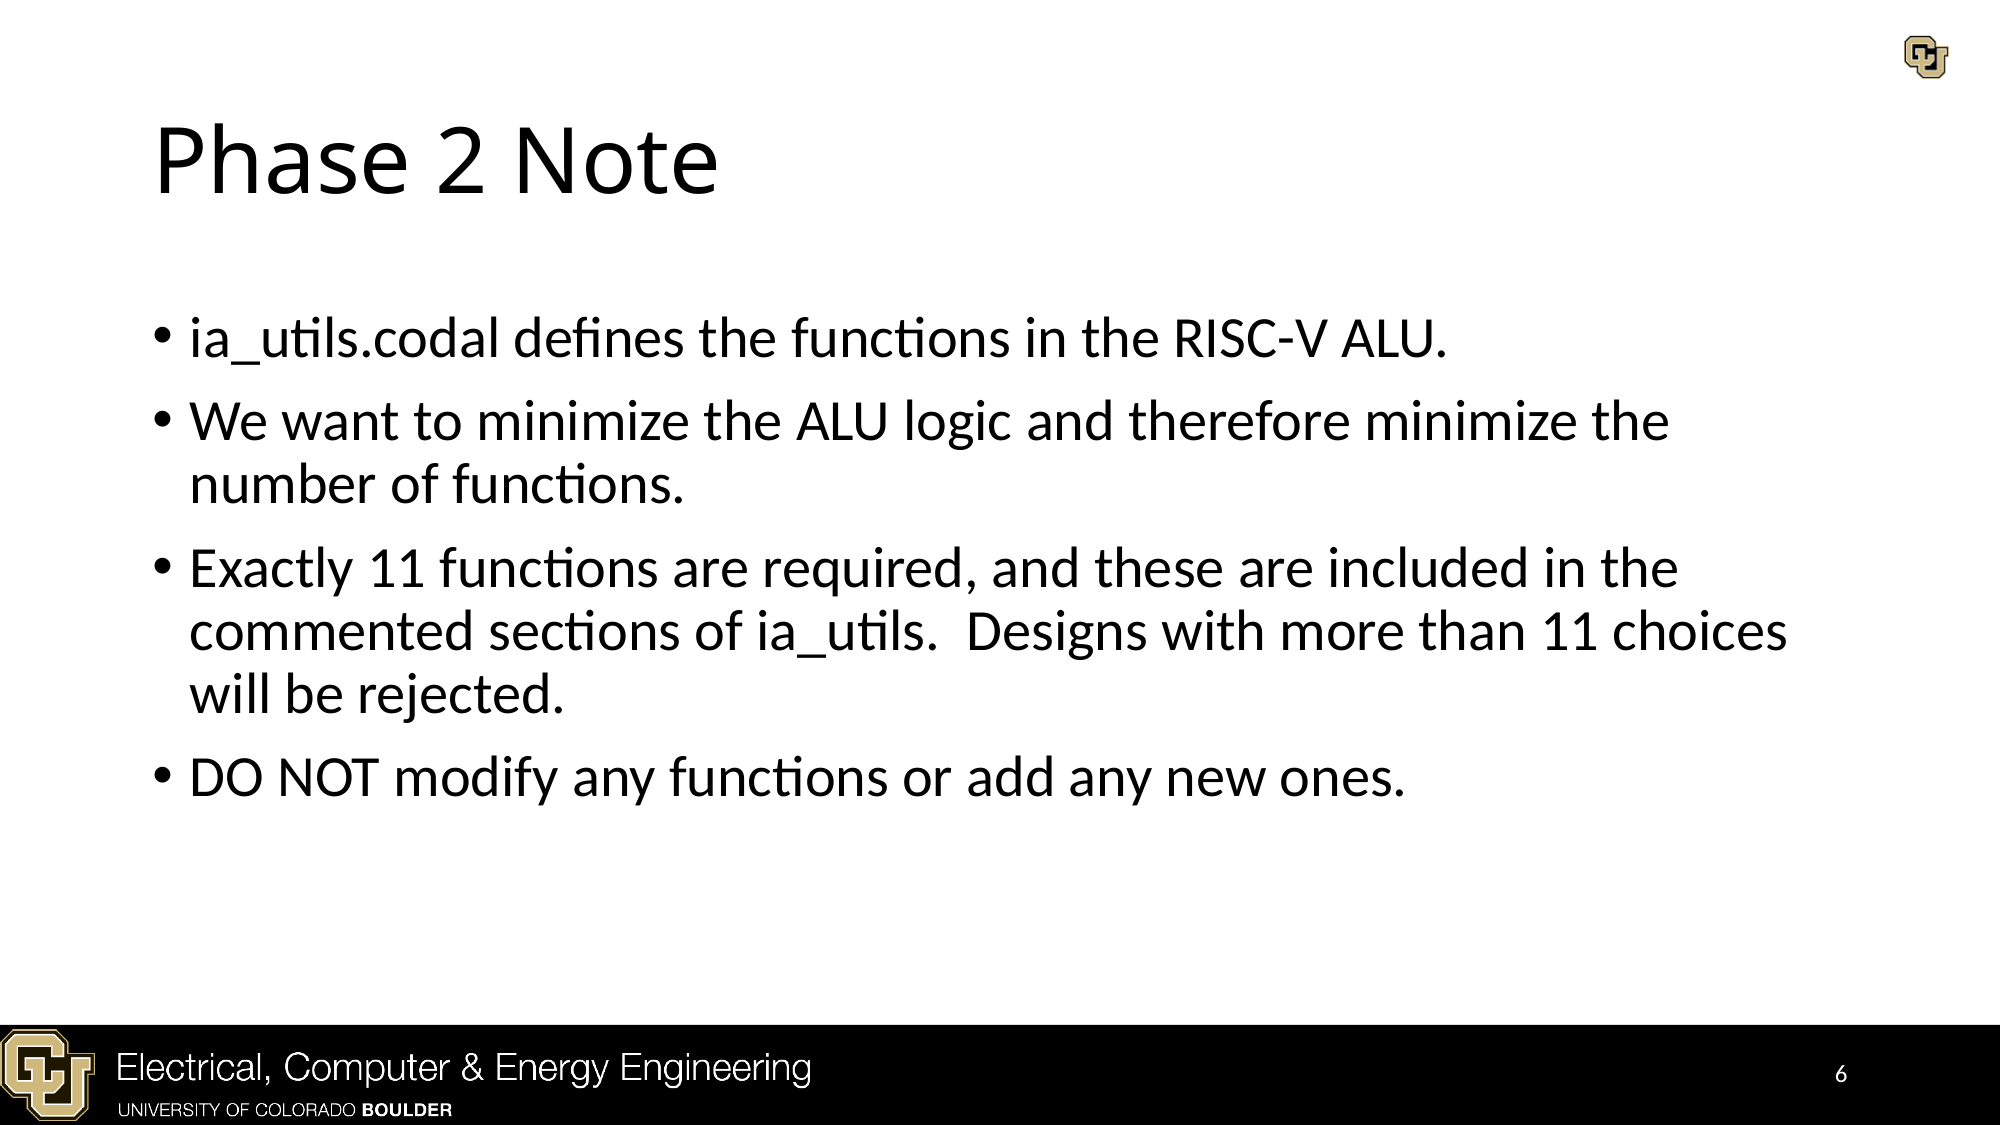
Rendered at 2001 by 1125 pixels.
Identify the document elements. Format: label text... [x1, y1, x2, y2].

picture [0, 1029, 810, 1121]
picture [1899, 32, 1958, 87]
list ia_utils.codal defines the functions in the RISC-V ALU. We want to minimize the ALU logic and therefore minimize the number of functions. Exactly 11 functions are required, and these are included in the commented sections of ia_utils. Designs with more than 11 choices will be rejected. DO NOT modify any functions or add any new ones. [137, 299, 1863, 1014]
title Phase 2 Note [137, 55, 1863, 274]
footer [0, 1024, 2000, 1125]
slide_number 6 [1412, 1042, 1863, 1103]
